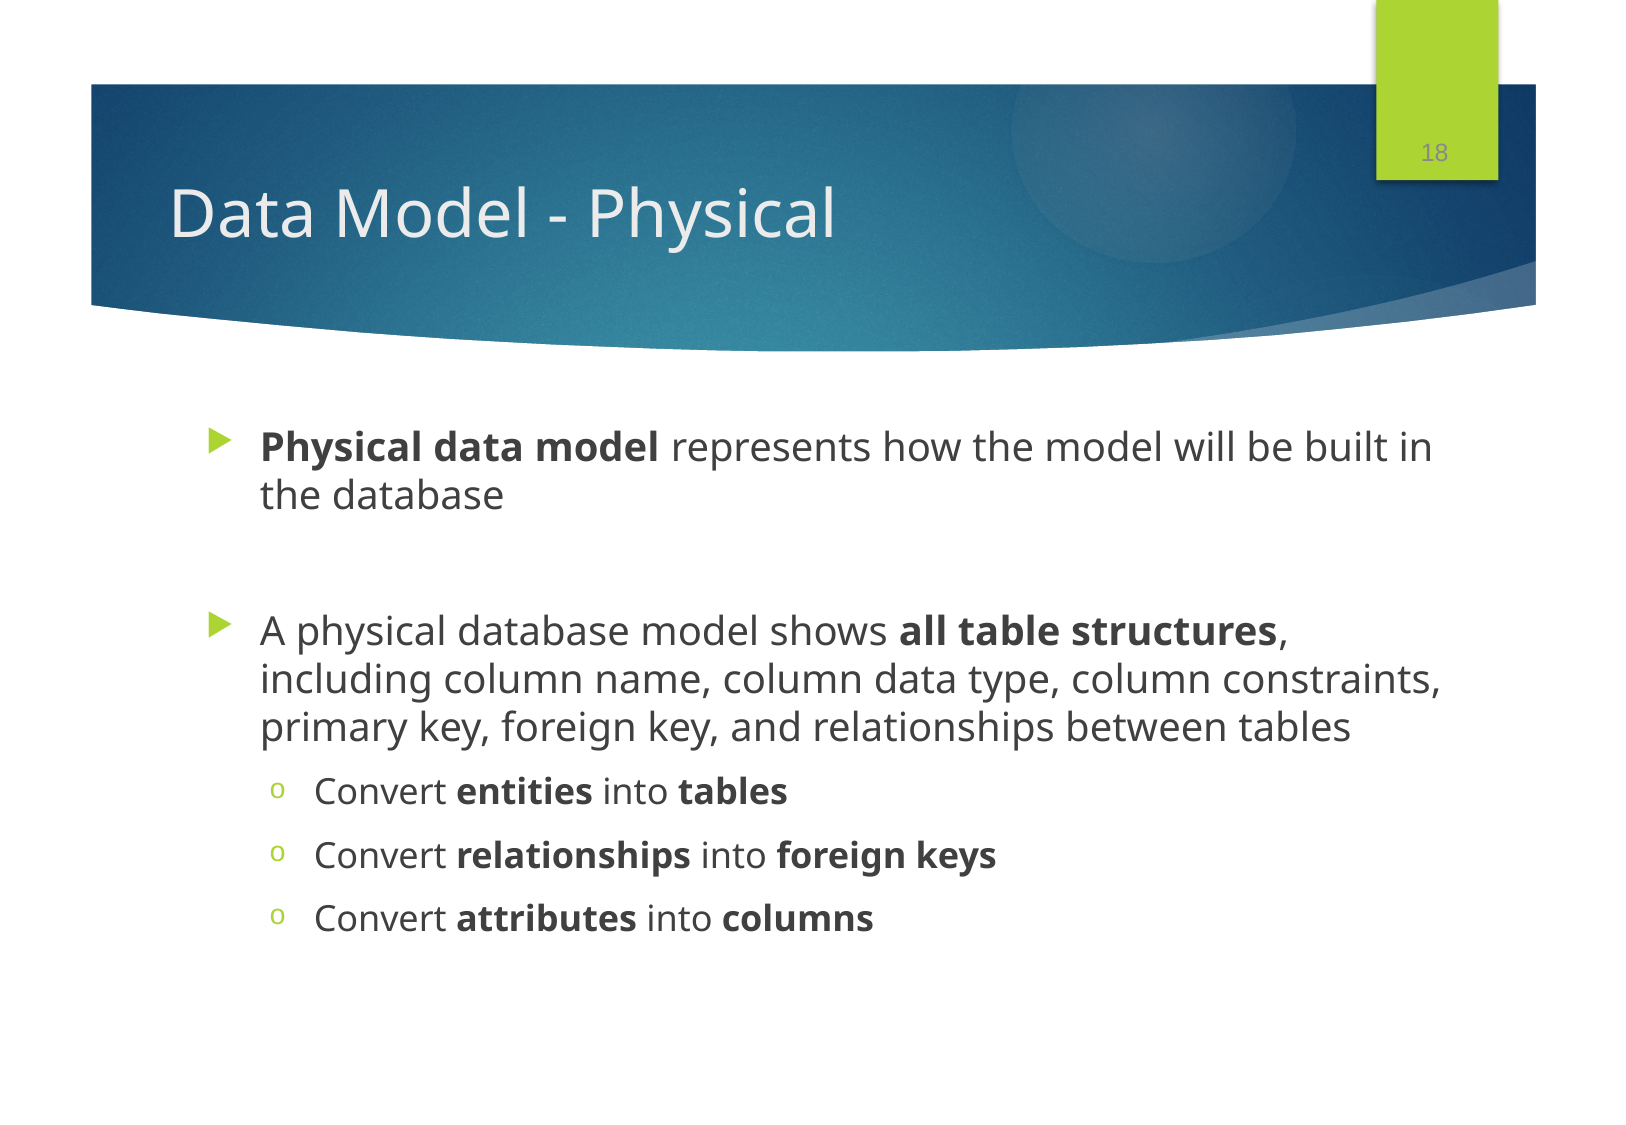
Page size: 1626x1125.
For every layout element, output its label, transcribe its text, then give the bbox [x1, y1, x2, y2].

list Physical data model represents how the model will be built in the database A physical database model shows all table structures, including column name, column data type, column constraints, primary key, foreign key, and relationships between tables Convert entities into tables Convert relationships into foreign keys Convert attributes into columns [190, 413, 1467, 993]
slide_number 18 [1364, 48, 1506, 175]
title Data Model - Physical [153, 152, 1282, 269]
